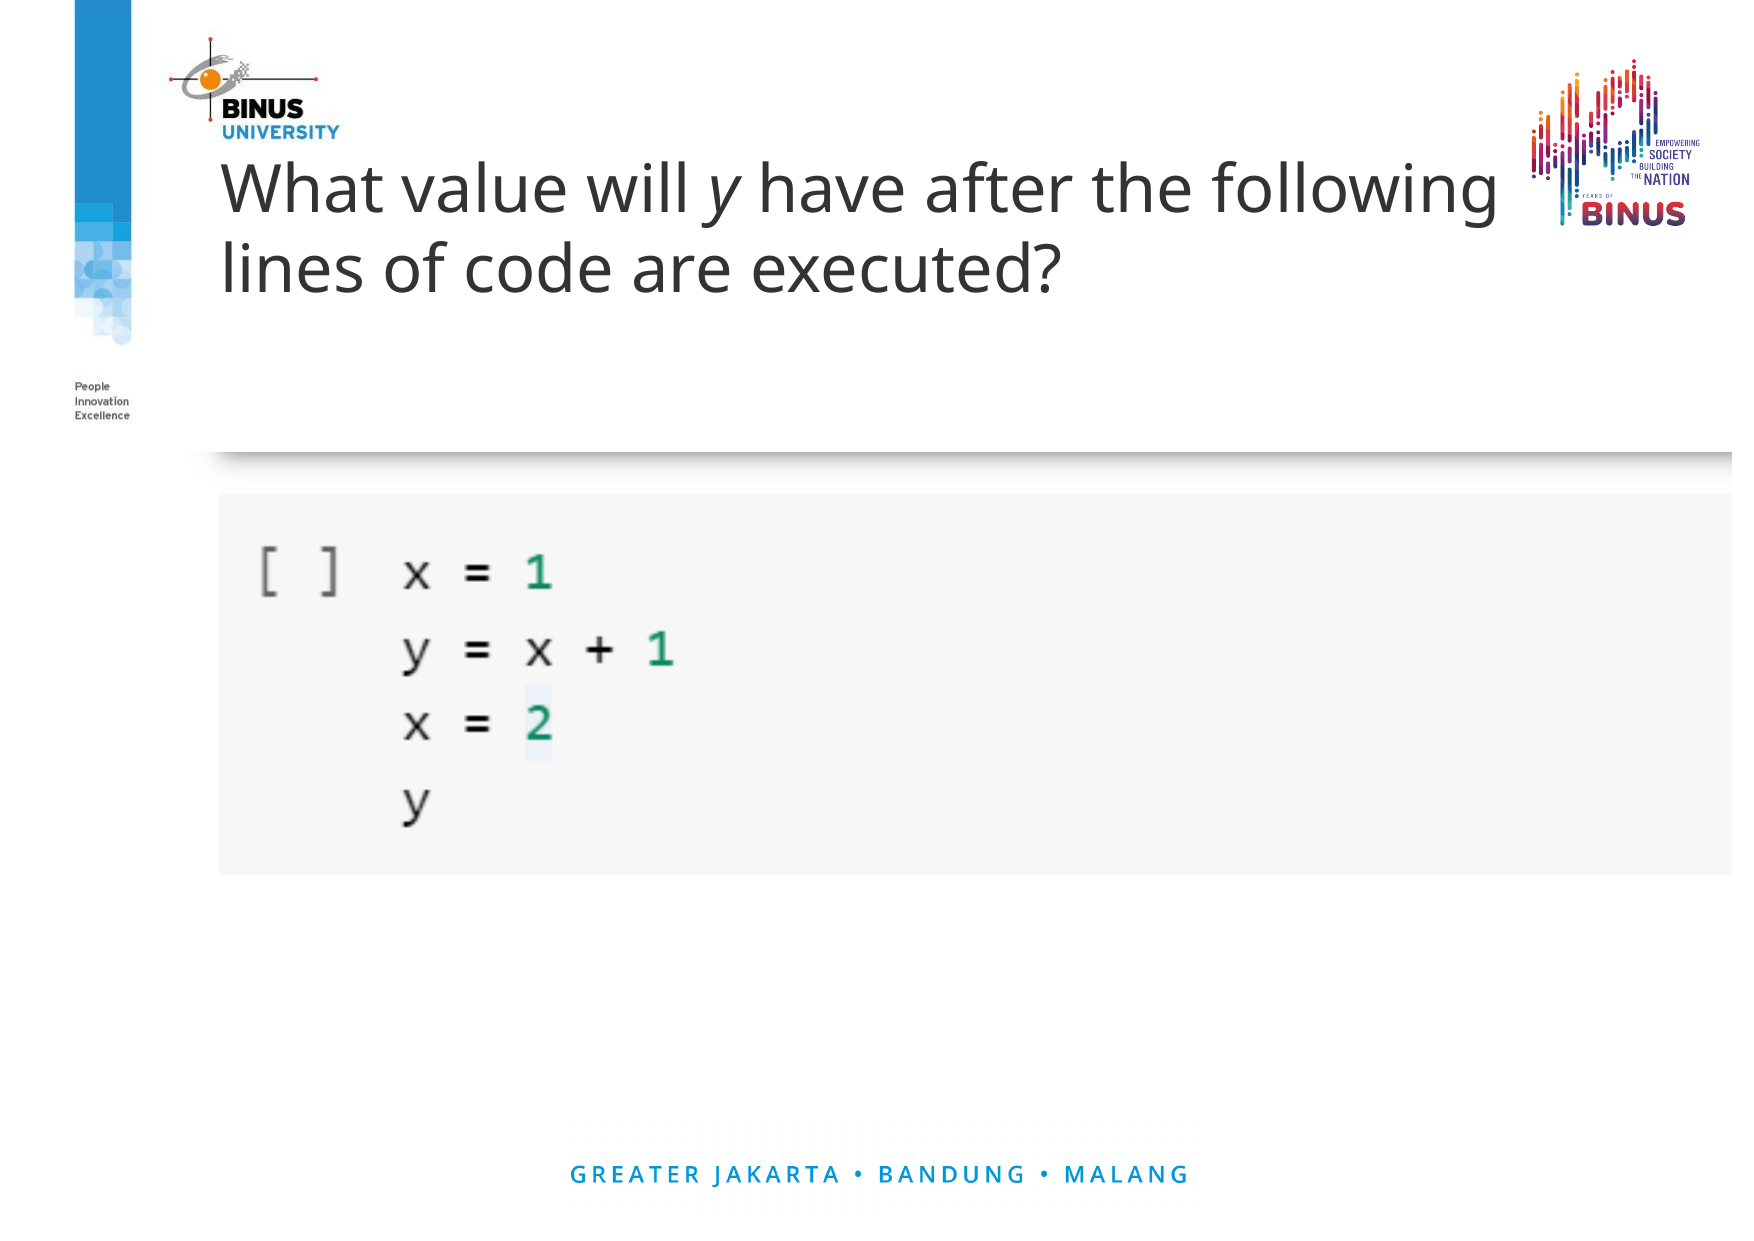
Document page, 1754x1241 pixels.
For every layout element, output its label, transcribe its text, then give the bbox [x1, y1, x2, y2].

picture [0, 0, 1754, 1240]
title What value will y have after the following lines of code are executed? [202, 122, 1543, 330]
